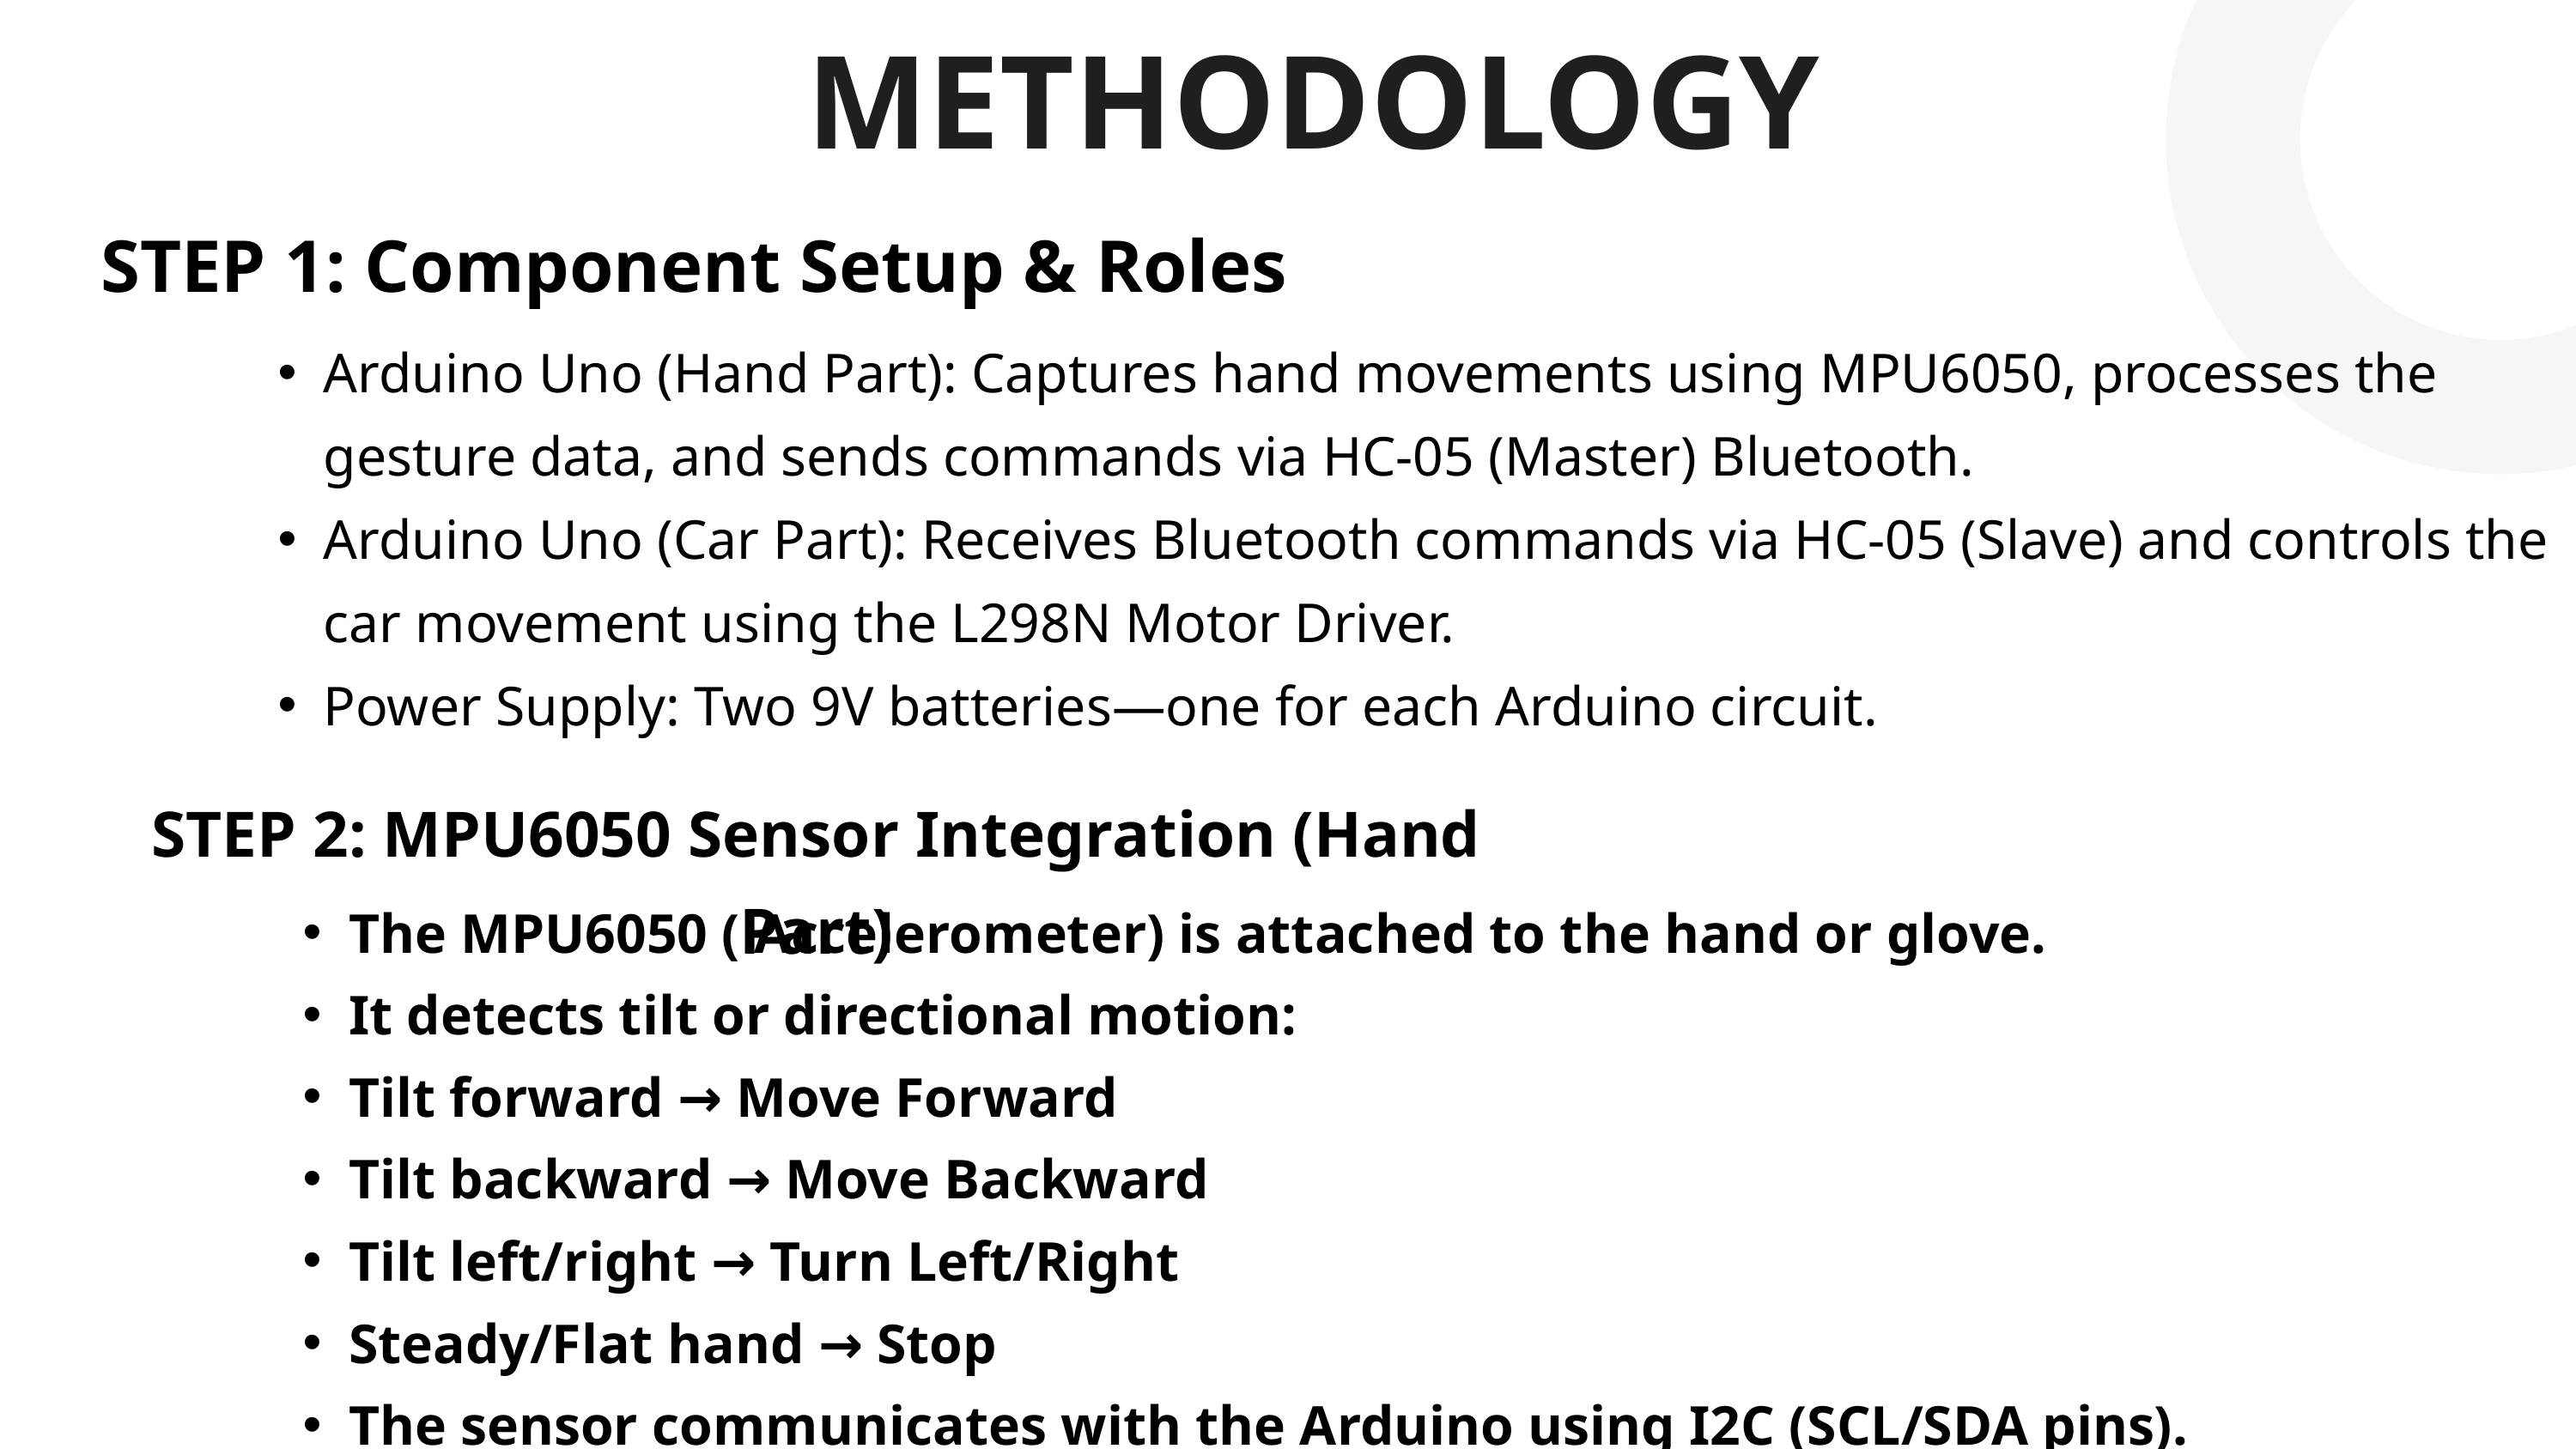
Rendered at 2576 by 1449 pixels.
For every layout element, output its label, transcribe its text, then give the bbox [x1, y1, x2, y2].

text_box Arduino Uno (Hand Part): Captures hand movements using MPU6050, processes the gesture data, and sends commands via HC-05 (Master) Bluetooth. Arduino Uno (Car Part): Receives Bluetooth commands via HC-05 (Slave) and controls the car movement using the L298N Motor Driver. Power Supply: Two 9V batteries—one for each Arduino circuit. [232, 320, 2576, 737]
text_box METHODOLOGY [773, 39, 1844, 175]
text_box STEP 1: Component Setup & Roles [100, 195, 1288, 306]
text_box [2233, 0, 2576, 408]
text_box The MPU6050 ( Accelerometer) is attached to the hand or glove. It detects tilt or directional motion: Tilt forward → Move Forward Tilt backward → Move Backward Tilt left/right → Turn Left/Right Steady/Flat hand → Stop The sensor communicates with the Arduino using I2C (SCL/SDA pins). [257, 881, 2401, 1449]
text_box STEP 2: MPU6050 Sensor Integration (Hand Part) [70, 773, 1563, 967]
